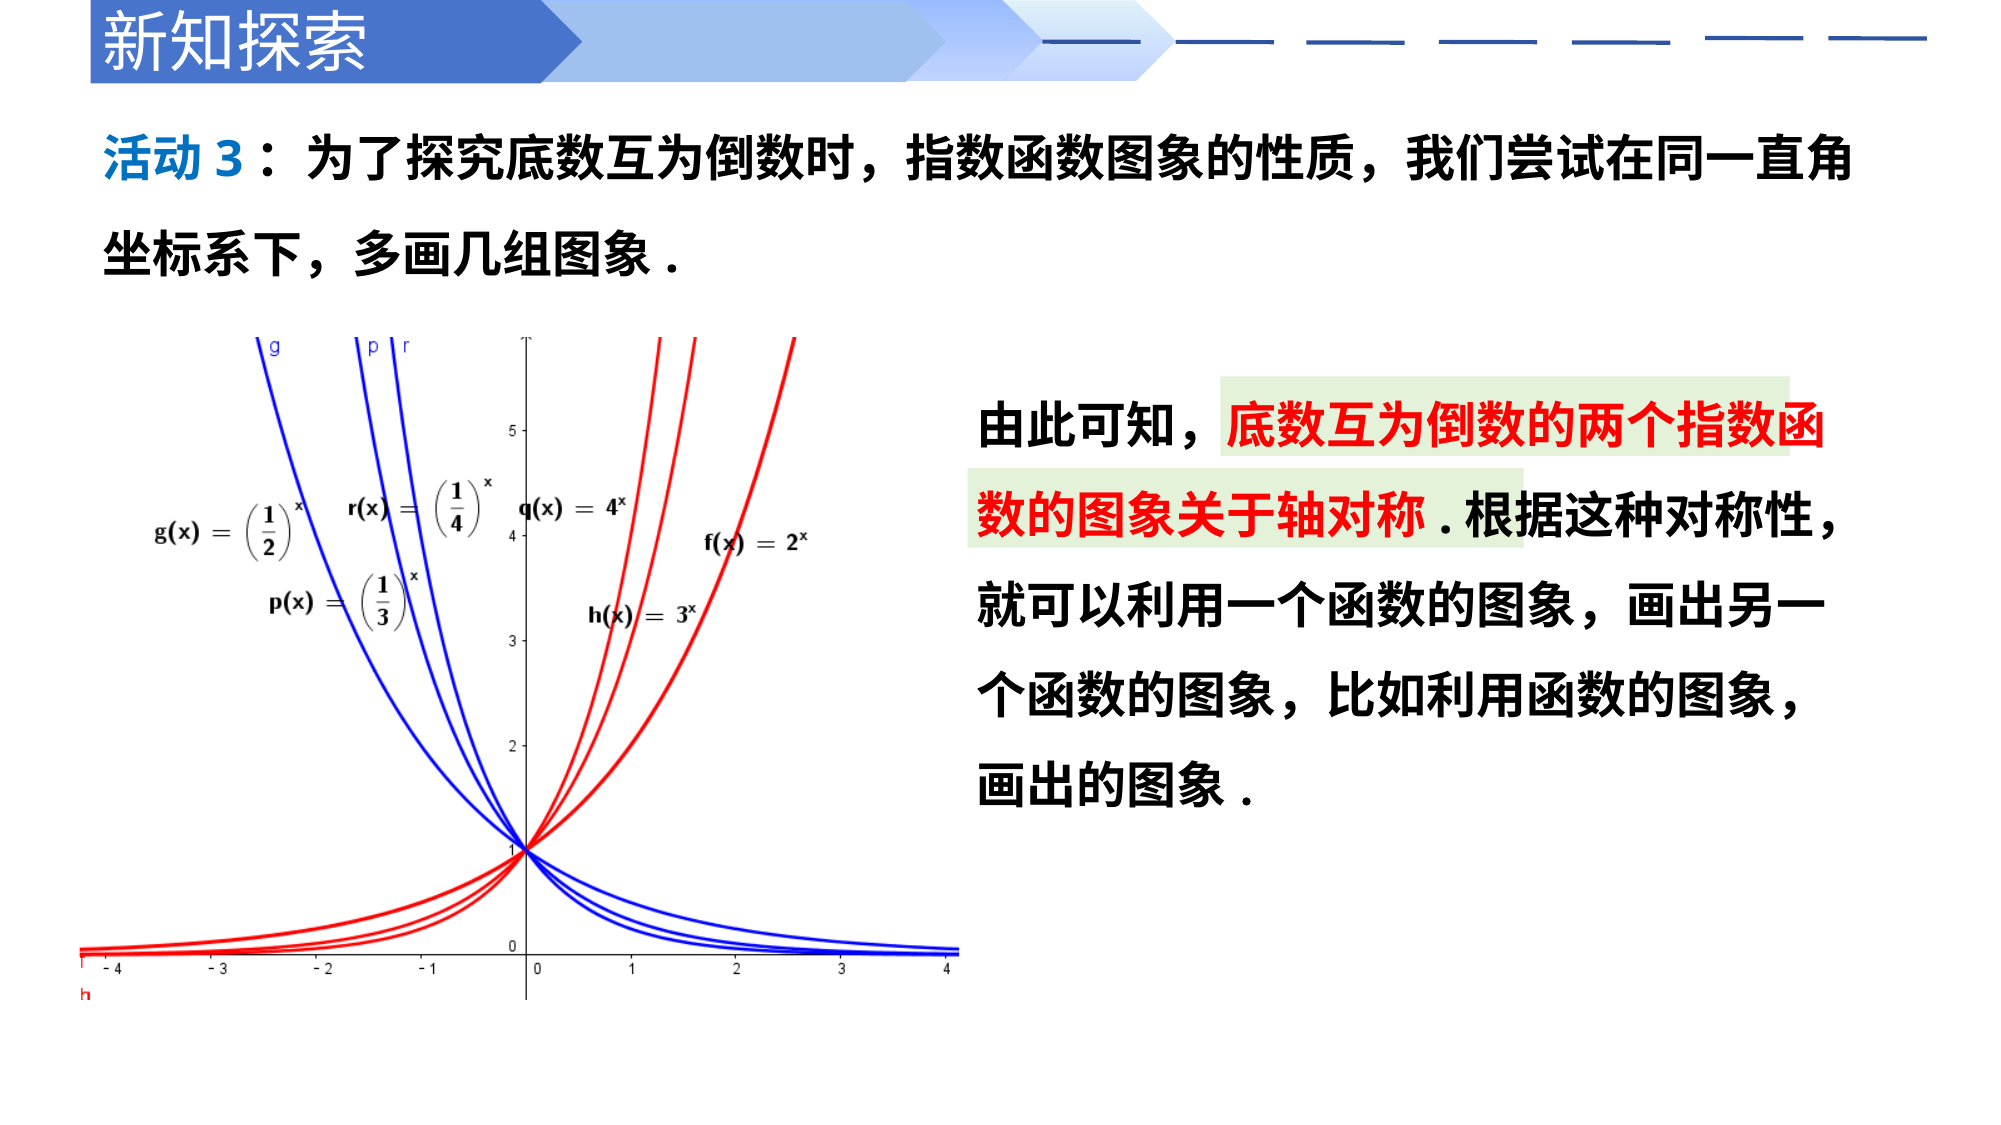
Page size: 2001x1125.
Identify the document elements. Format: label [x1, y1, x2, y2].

text_box [87, 0, 1928, 89]
picture [79, 336, 960, 1000]
text_box [961, 356, 1842, 866]
text_box [87, 82, 1890, 293]
